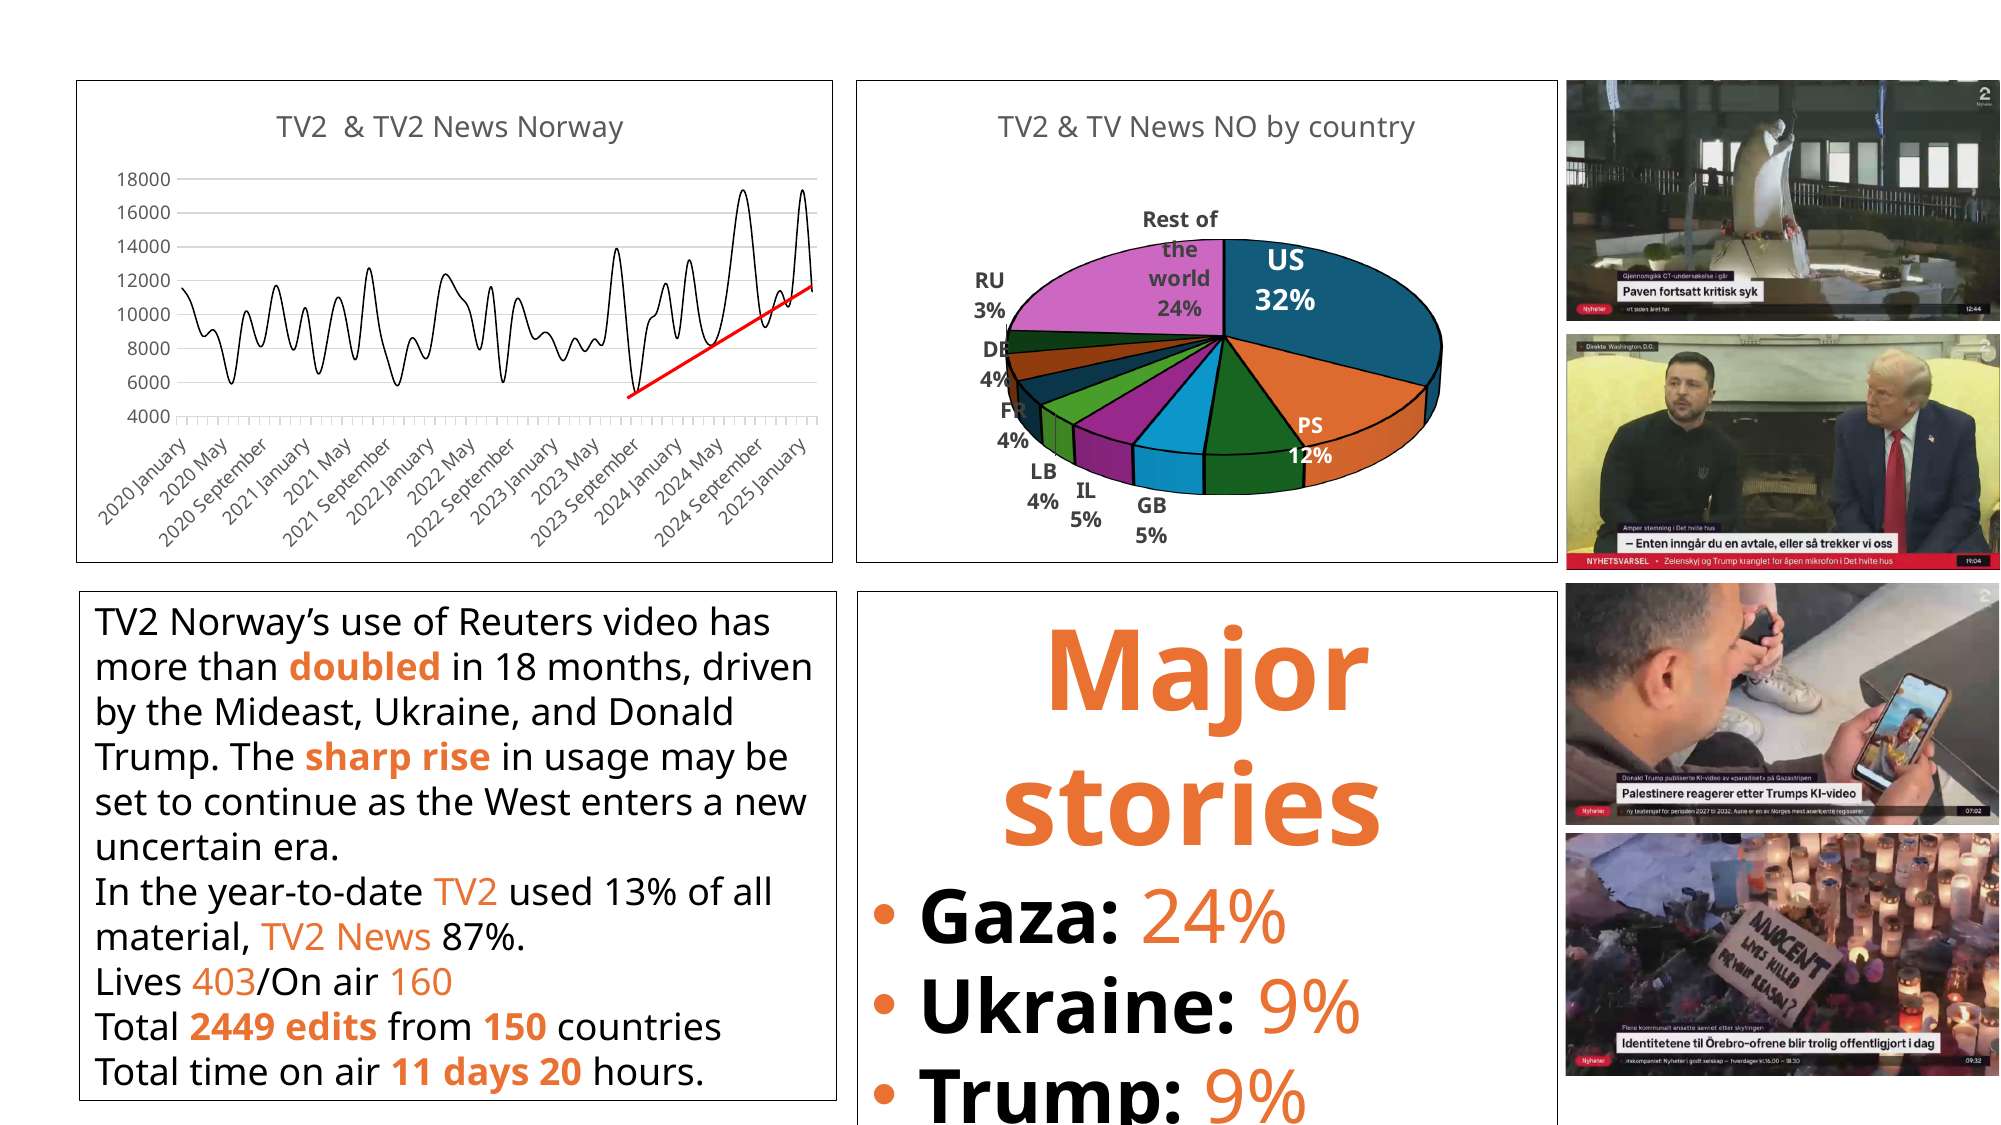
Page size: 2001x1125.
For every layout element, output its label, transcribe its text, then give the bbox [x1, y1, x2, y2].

picture [1564, 582, 2000, 825]
picture [1565, 333, 2000, 570]
text_box TV2 Norway’s use of Reuters video has more than doubled in 18 months, driven by the Mideast, Ukraine, and Donald Trump. The sharp rise in usage may be set to continue as the West enters a new uncertain era. In the year-to-date TV2 used 13% of all material, TV2 News 87%. Lives 403/On air 160 Total 2449 edits from 150 countries Total time on air 11 days 20 hours. [79, 590, 836, 1101]
chart [75, 79, 834, 563]
picture [1565, 79, 2000, 321]
picture [1564, 832, 2000, 1076]
text_box Major stories Gaza: 24% Ukraine: 9% Trump: 9% Of detections of all Reuters video. [856, 590, 1558, 1125]
chart [856, 79, 1559, 563]
